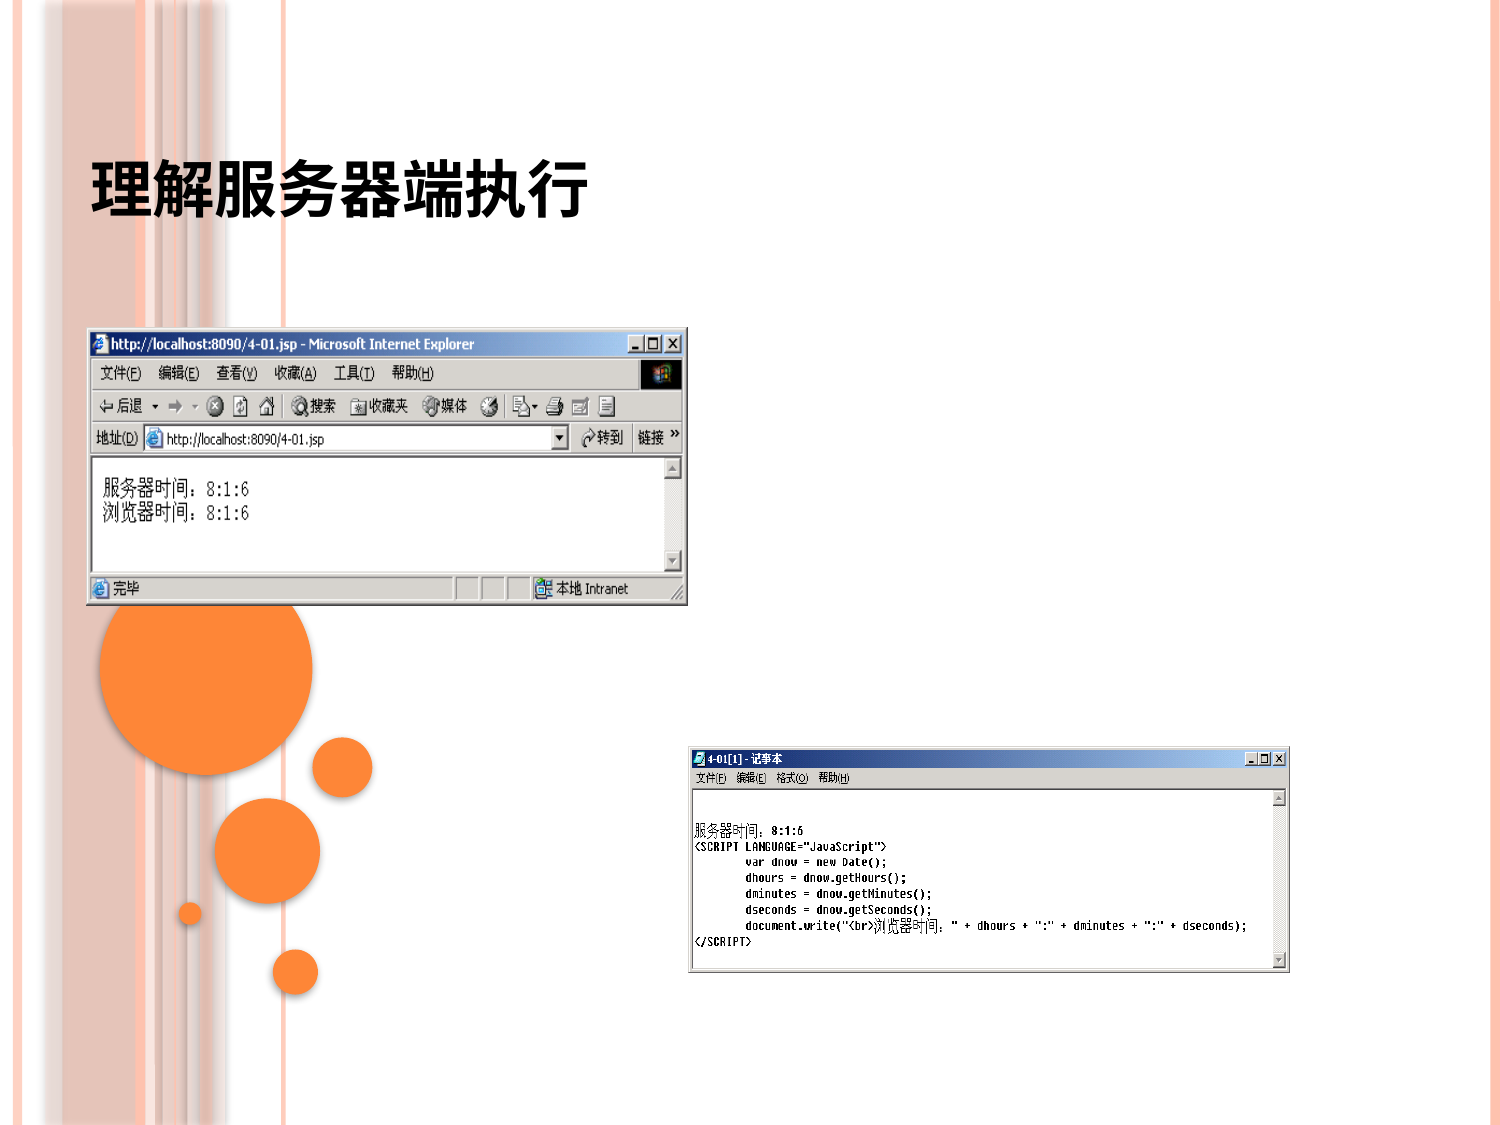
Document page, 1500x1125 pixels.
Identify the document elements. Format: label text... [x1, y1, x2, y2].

title 理解服务器端执行 [75, 45, 1300, 233]
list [86, 326, 688, 607]
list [688, 745, 1290, 974]
